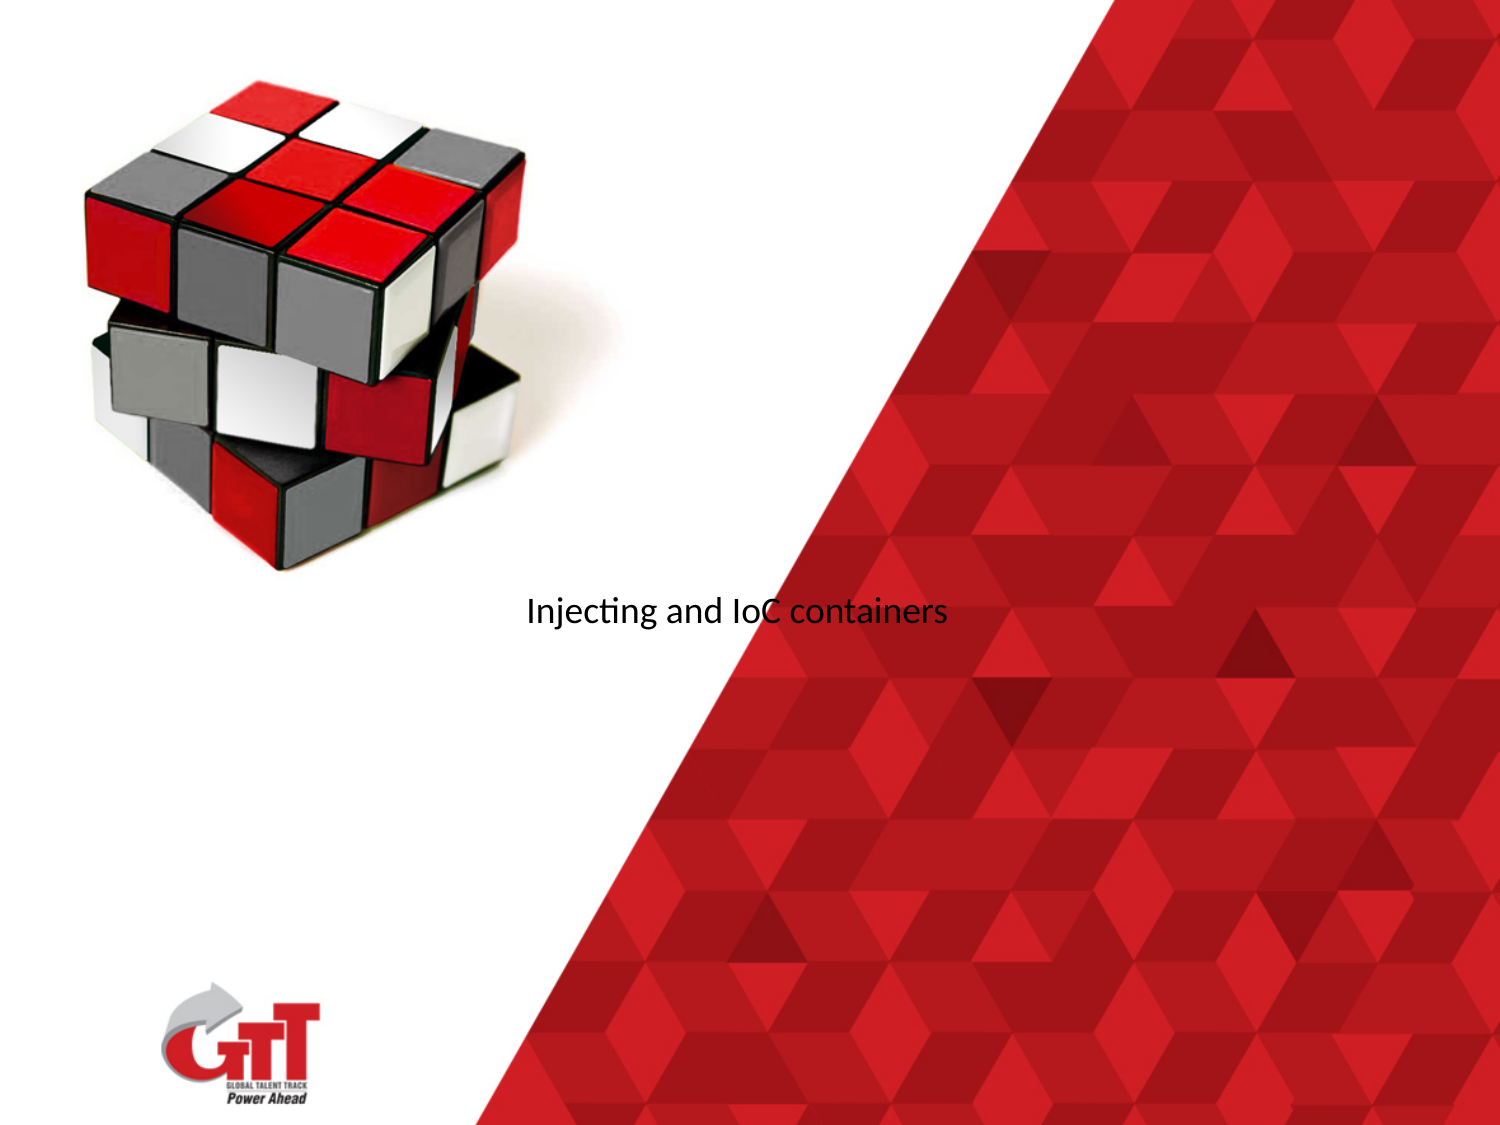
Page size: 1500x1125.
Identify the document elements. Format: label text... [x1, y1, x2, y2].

title Injecting and IoC containers [99, 487, 1375, 729]
picture [0, 0, 1500, 1125]
